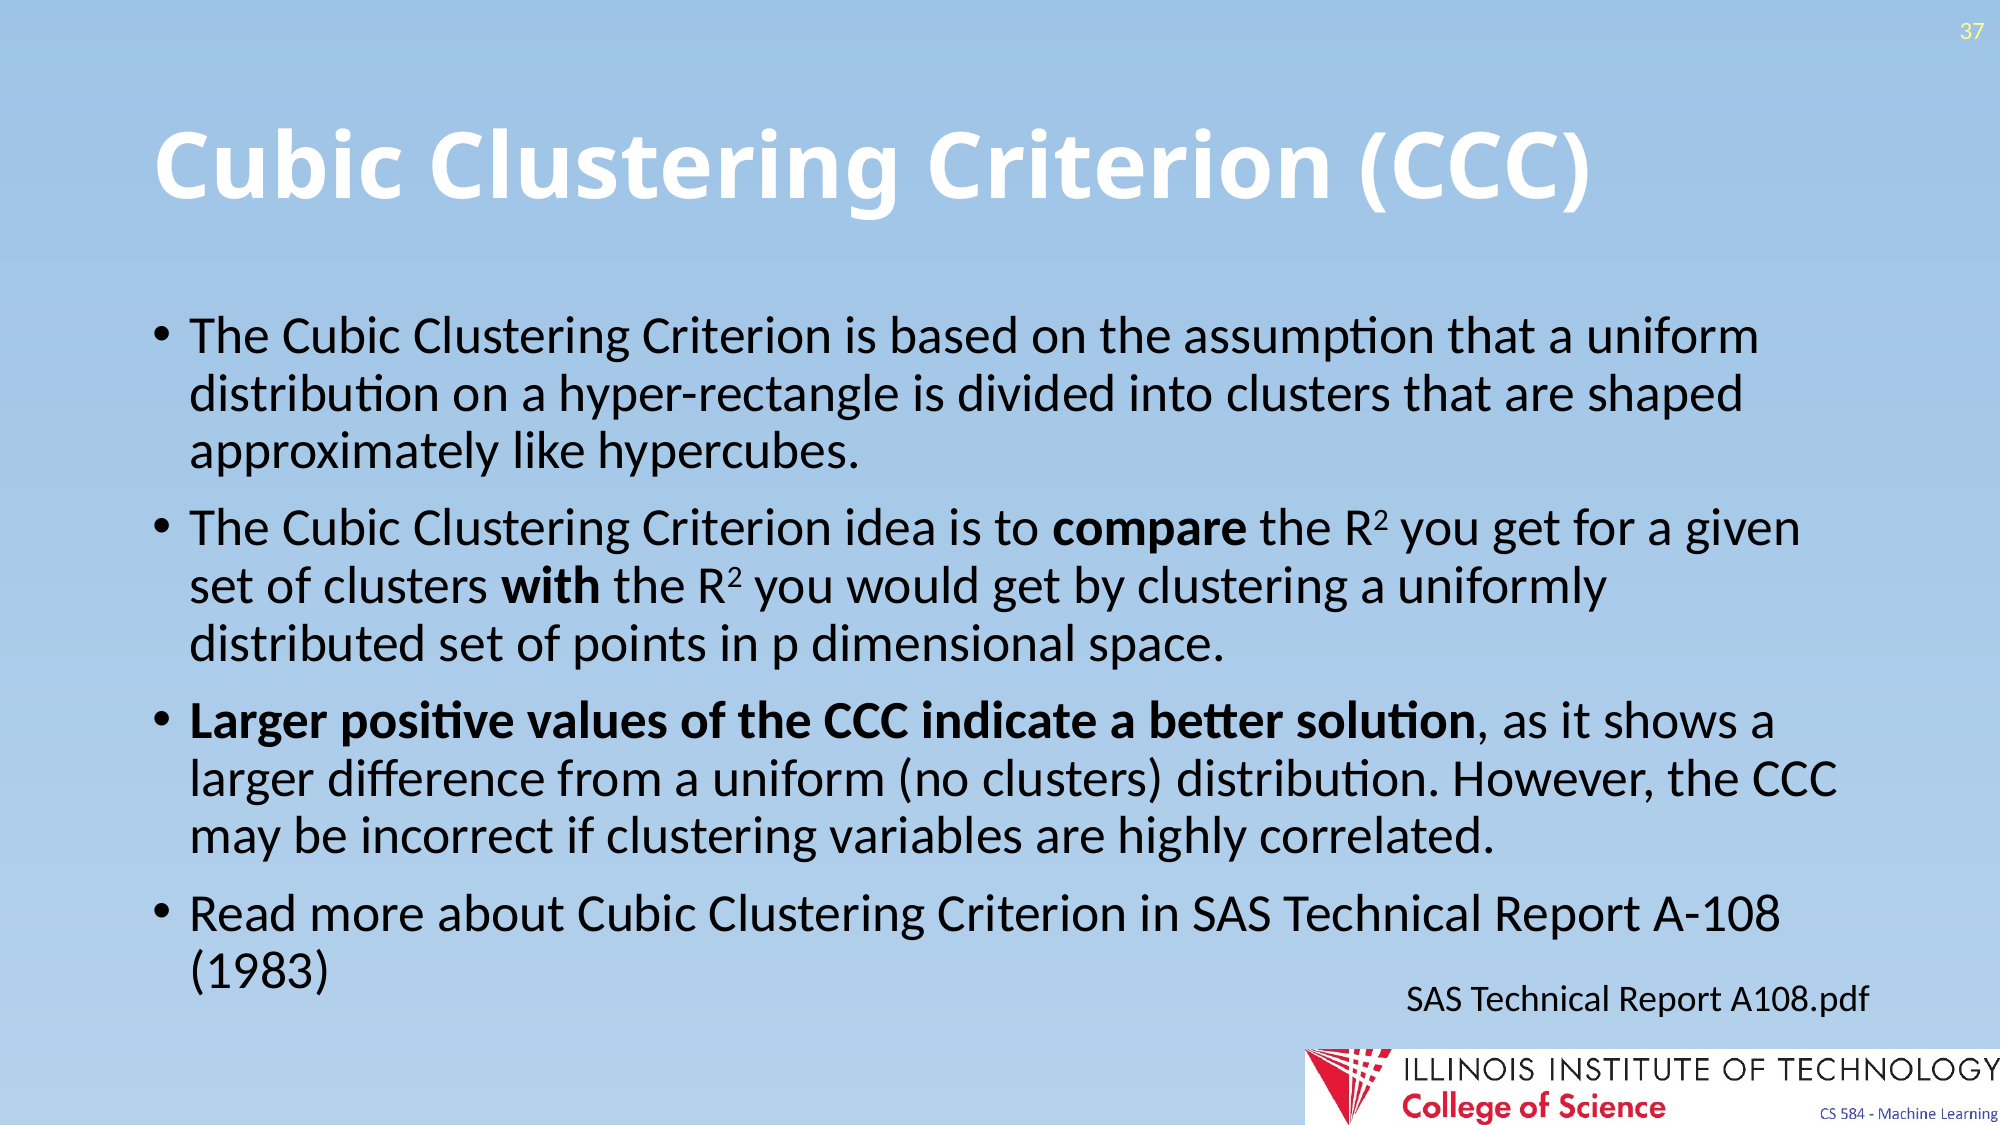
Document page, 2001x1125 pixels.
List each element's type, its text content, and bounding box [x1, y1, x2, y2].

list The Cubic Clustering Criterion is based on the assumption that a uniform distribution on a hyper-rectangle is divided into clusters that are shaped approximately like hypercubes. The Cubic Clustering Criterion idea is to compare the R2 you get for a given set of clusters with the R2 you would get by clustering a uniformly distributed set of points in p dimensional space. Larger positive values of the CCC indicate a better solution, as it shows a larger difference from a uniform (no clusters) distribution. However, the CCC may be incorrect if clustering variables are highly correlated. Read more about Cubic Clustering Criterion in SAS Technical Report A-108 (1983) [137, 299, 1863, 1014]
slide_number 37 [1550, 0, 2000, 60]
picture [1305, 1049, 2000, 1125]
text_box SAS Technical Report A108.pdf [1391, 966, 1885, 1027]
title Cubic Clustering Criterion (CCC) [137, 59, 1863, 278]
